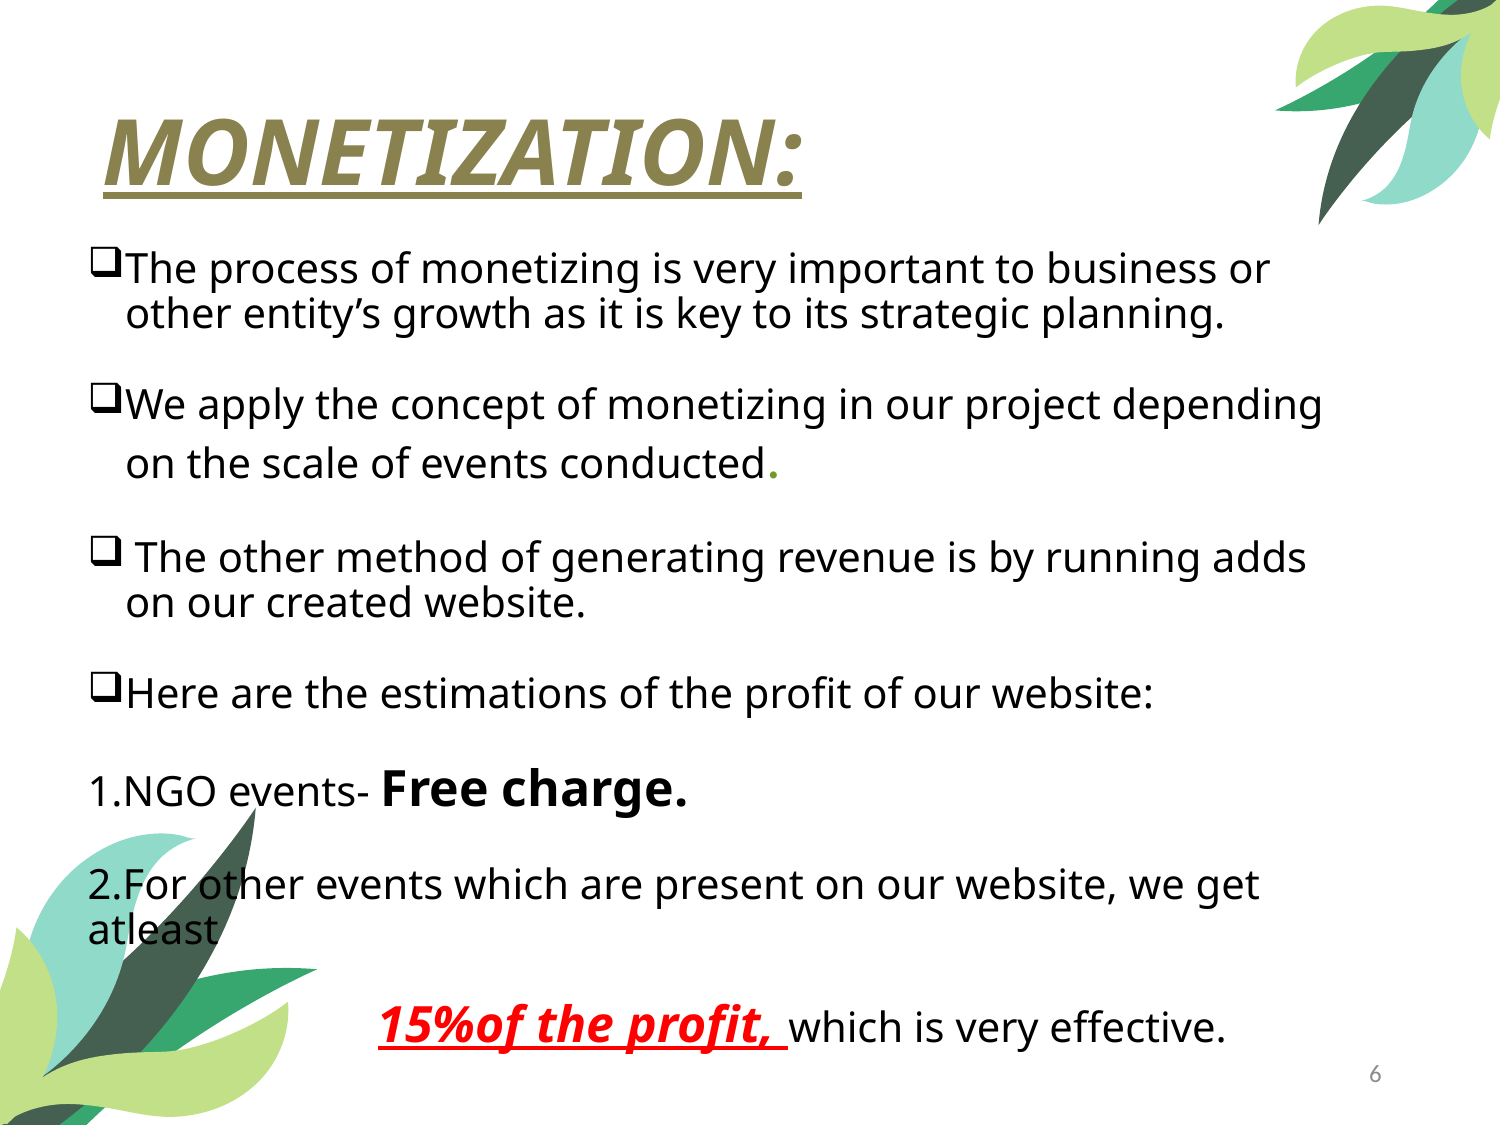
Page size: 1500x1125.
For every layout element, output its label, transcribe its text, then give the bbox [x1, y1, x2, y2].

title MONETIZATION: [87, 47, 1382, 265]
list The process of monetizing is very important to business or other entity’s growth as it is key to its strategic planning. We apply the concept of monetizing in our project depending on the scale of events conducted. The other method of generating revenue is by running adds on our created website. Here are the estimations of the profit of our website: 1.NGO events- Free charge. 2.For other events which are present on our website, we get atleast 15%of the profit, which is very effective. [72, 239, 1367, 1095]
slide_number 6 [1059, 1042, 1397, 1103]
